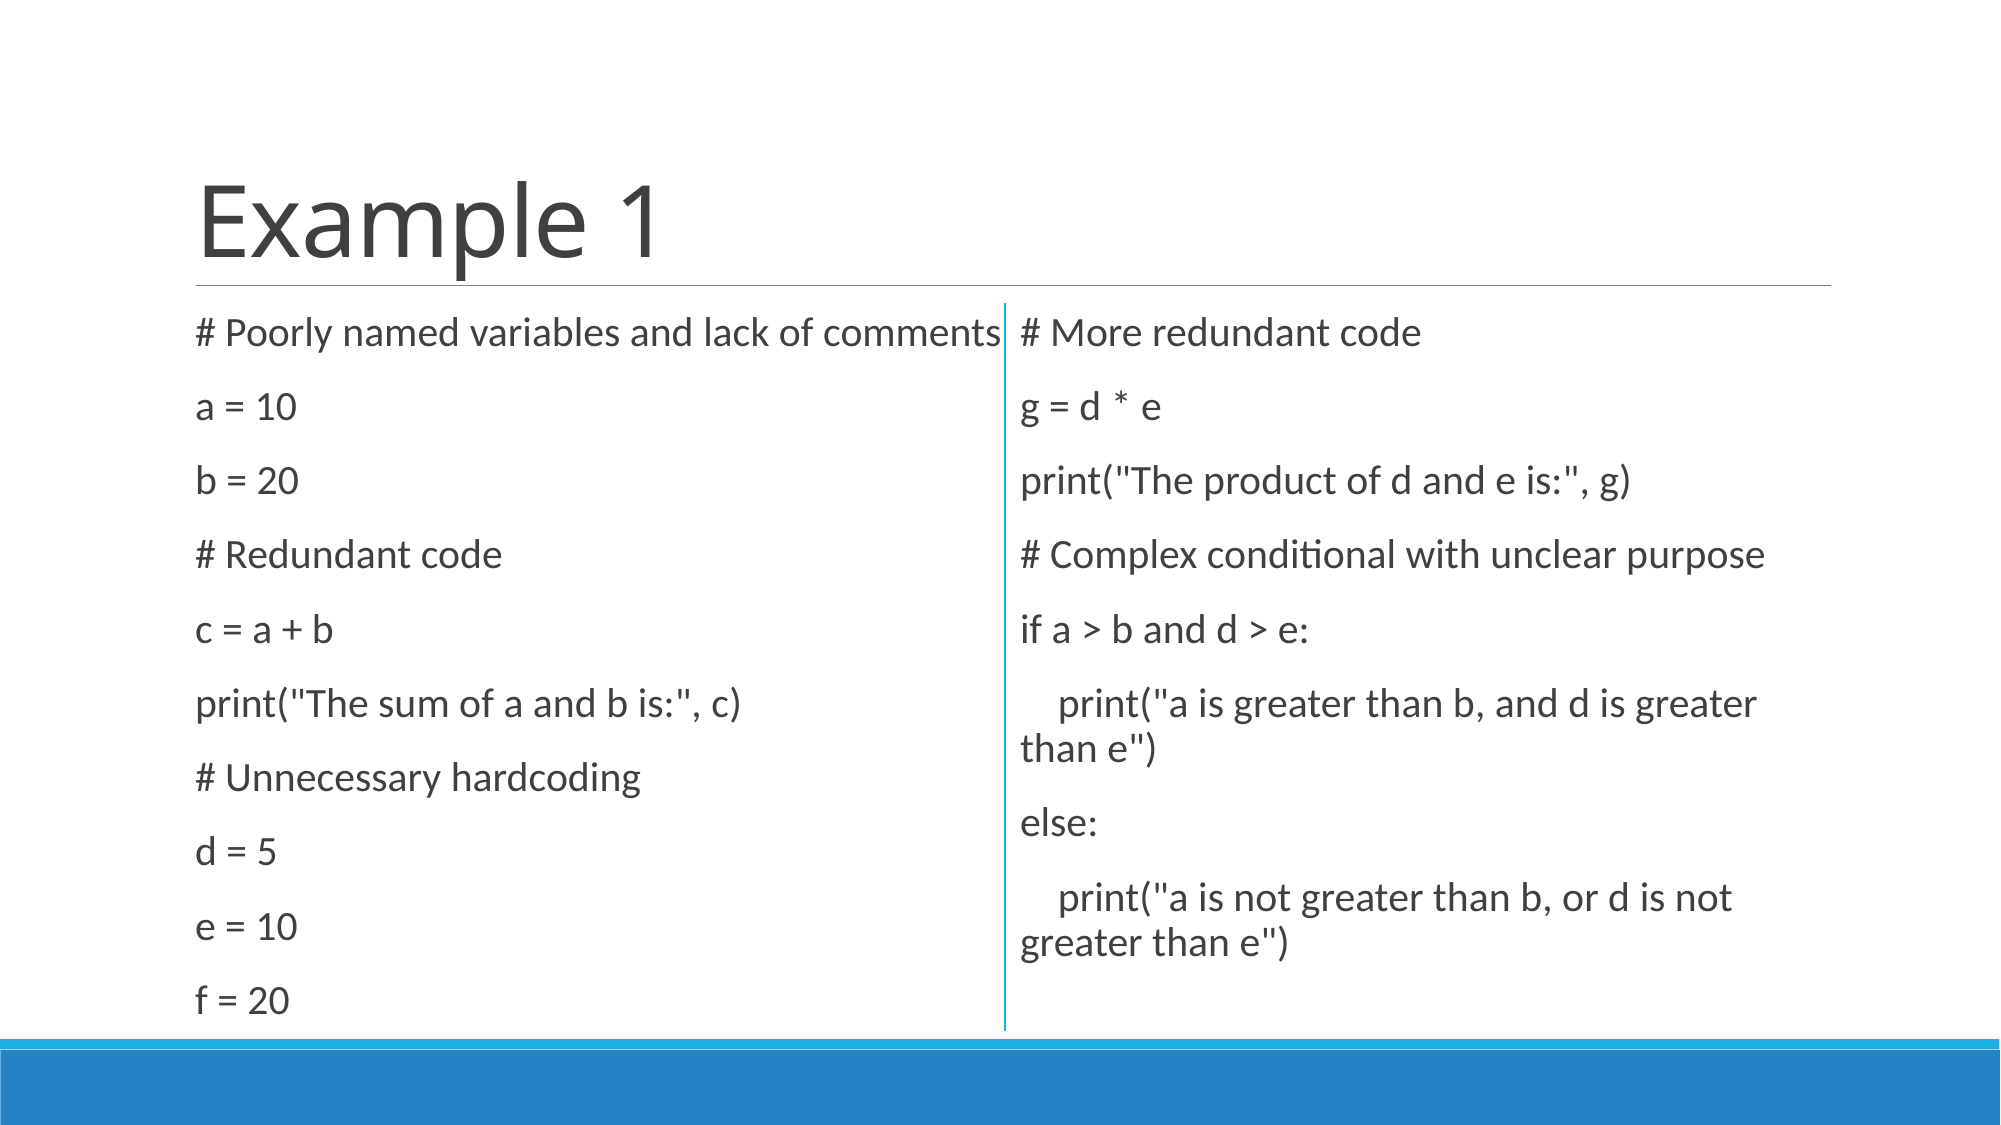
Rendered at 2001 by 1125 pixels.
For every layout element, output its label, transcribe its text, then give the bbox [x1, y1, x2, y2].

title Example 1 [180, 47, 1830, 285]
list # Poorly named variables and lack of comments a = 10 b = 20 # Redundant code c = a + b print("The sum of a and b is:", c) # Unnecessary hardcoding d = 5 e = 10 f = 20 # More redundant code g = d * e print("The product of d and e is:", g) # Complex conditional with unclear purpose if a > b and d > e: print("a is greater than b, and d is greater than e") else: print("a is not greater than b, or d is not greater than e") [1009, 302, 1830, 1032]
list # Poorly named variables and lack of comments a = 10 b = 20 # Redundant code c = a + b print("The sum of a and b is:", c) # Unnecessary hardcoding d = 5 e = 10 f = 20 # More redundant code g = d * e print("The product of d and e is:", g) # Complex conditional with unclear purpose if a > b and d > e: print("a is greater than b, and d is greater than e") else: print("a is not greater than b, or d is not greater than e") [180, 302, 1004, 1032]
